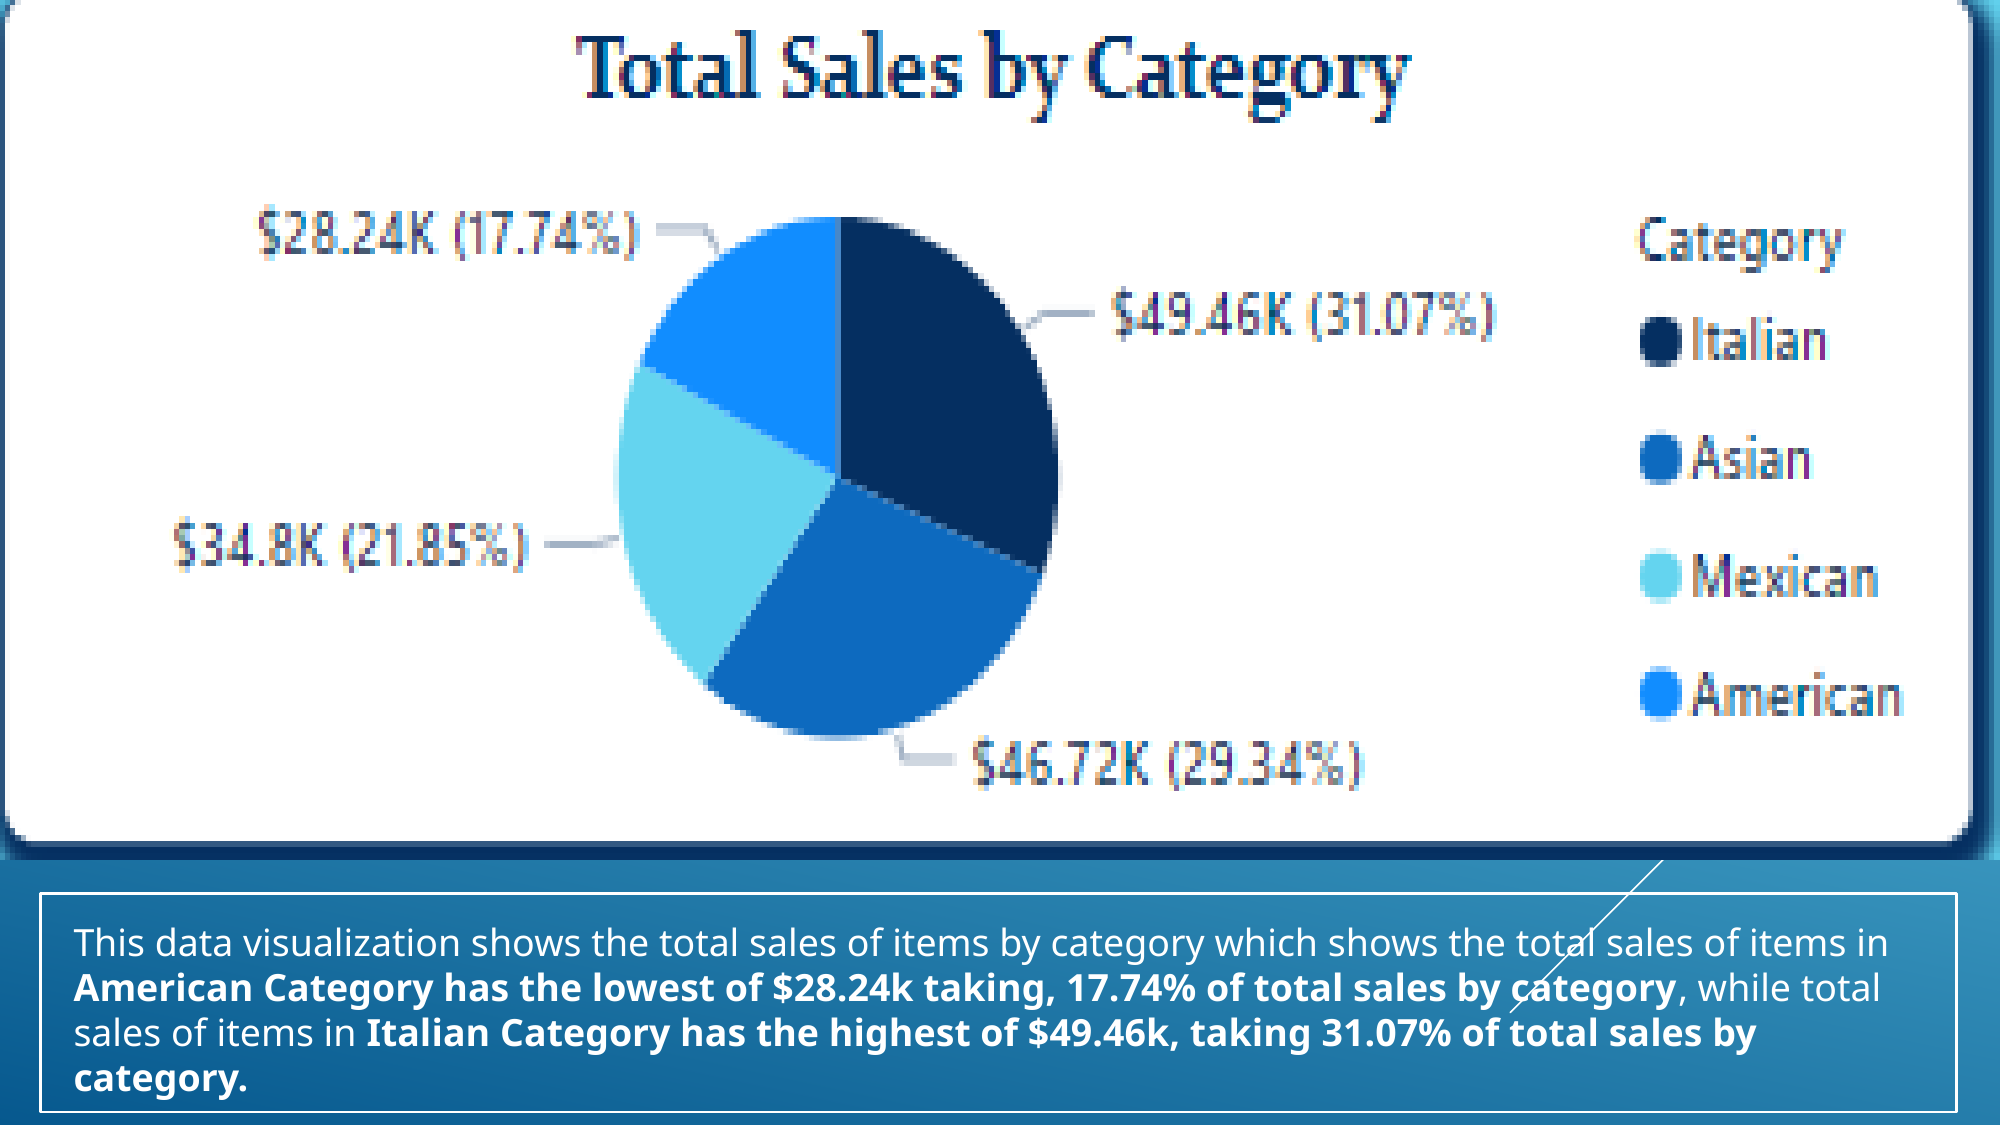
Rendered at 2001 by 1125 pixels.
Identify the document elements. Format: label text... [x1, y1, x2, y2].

text_box This data visualization shows the total sales of items by category which shows the total sales of items in American Category has the lowest of $28.24k taking, 17.74% of total sales by category, while total sales of items in Italian Category has the highest of $49.46k, taking 31.07% of total sales by category. [58, 911, 1915, 1107]
text_box [39, 892, 1958, 1113]
picture [0, 0, 2000, 860]
